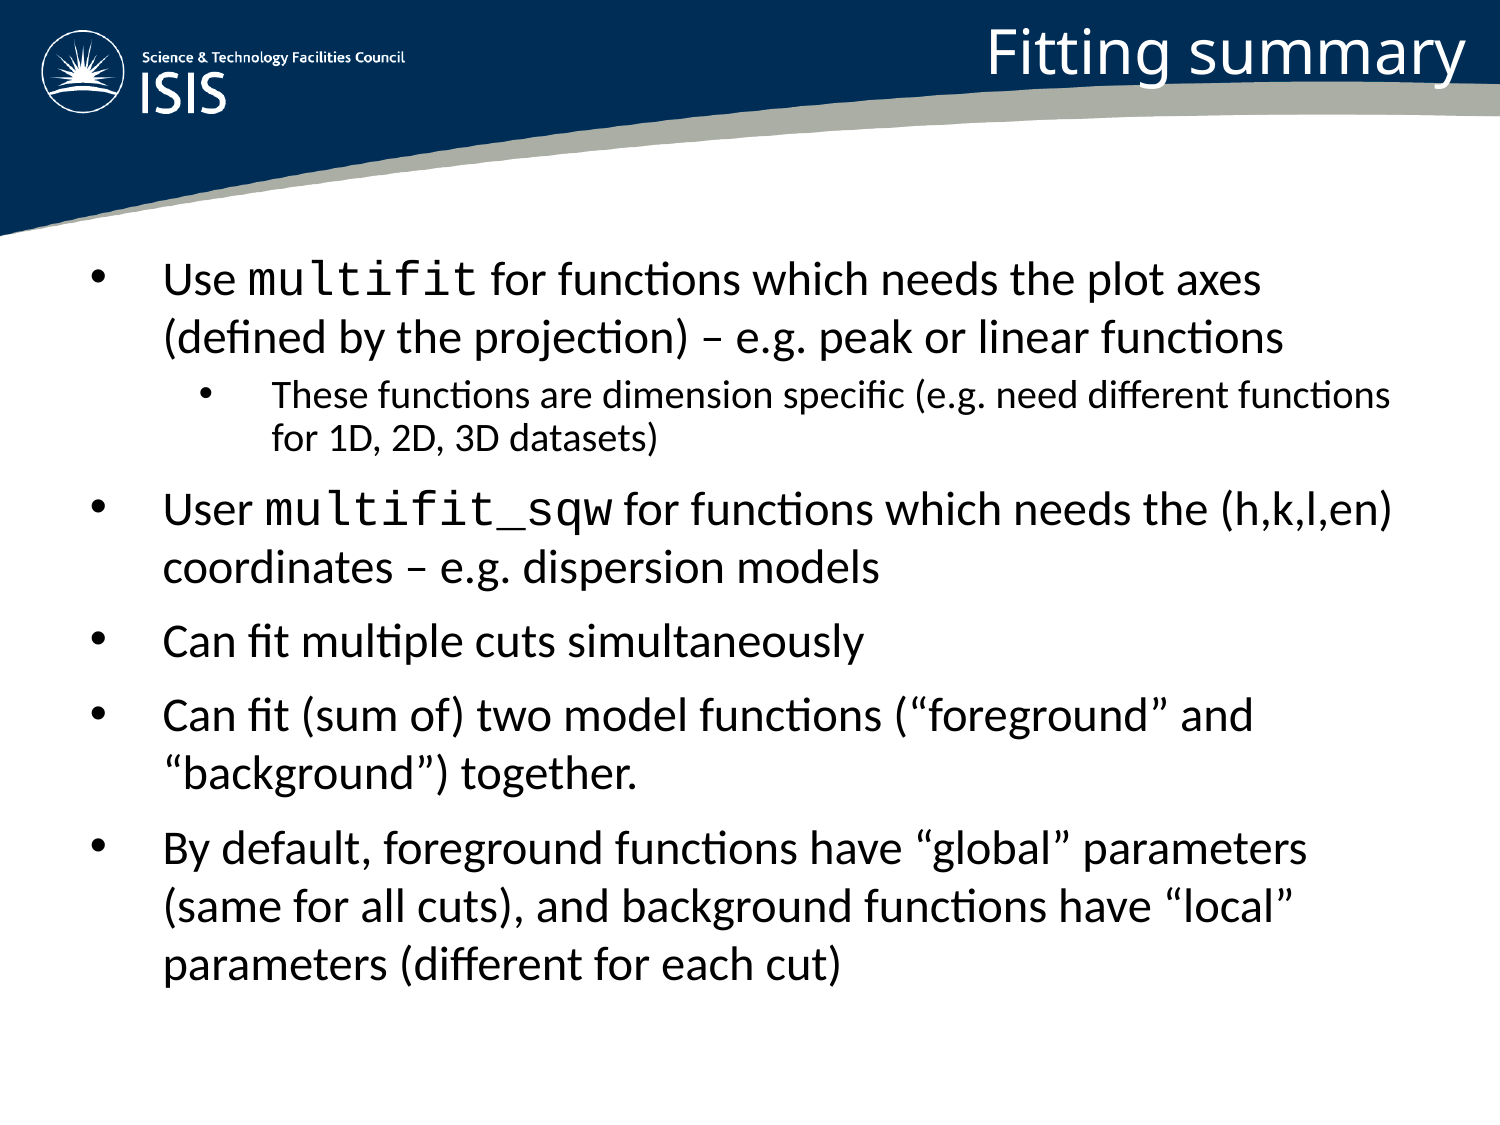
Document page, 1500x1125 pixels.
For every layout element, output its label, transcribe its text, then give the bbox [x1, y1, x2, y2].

picture [0, 0, 1500, 302]
text_box Fitting summary [442, 3, 1483, 96]
list Use multifit for functions which needs the plot axes (defined by the projection) – e.g. peak or linear functions These functions are dimension specific (e.g. need different functions for 1D, 2D, 3D datasets) User multifit_sqw for functions which needs the (h,k,l,en) coordinates – e.g. dispersion models Can fit multiple cuts simultaneously Can fit (sum of) two model functions (“foreground” and “background”) together. By default, foreground functions have “global” parameters (same for all cuts), and background functions have “local” parameters (different for each cut) [75, 239, 1425, 1005]
